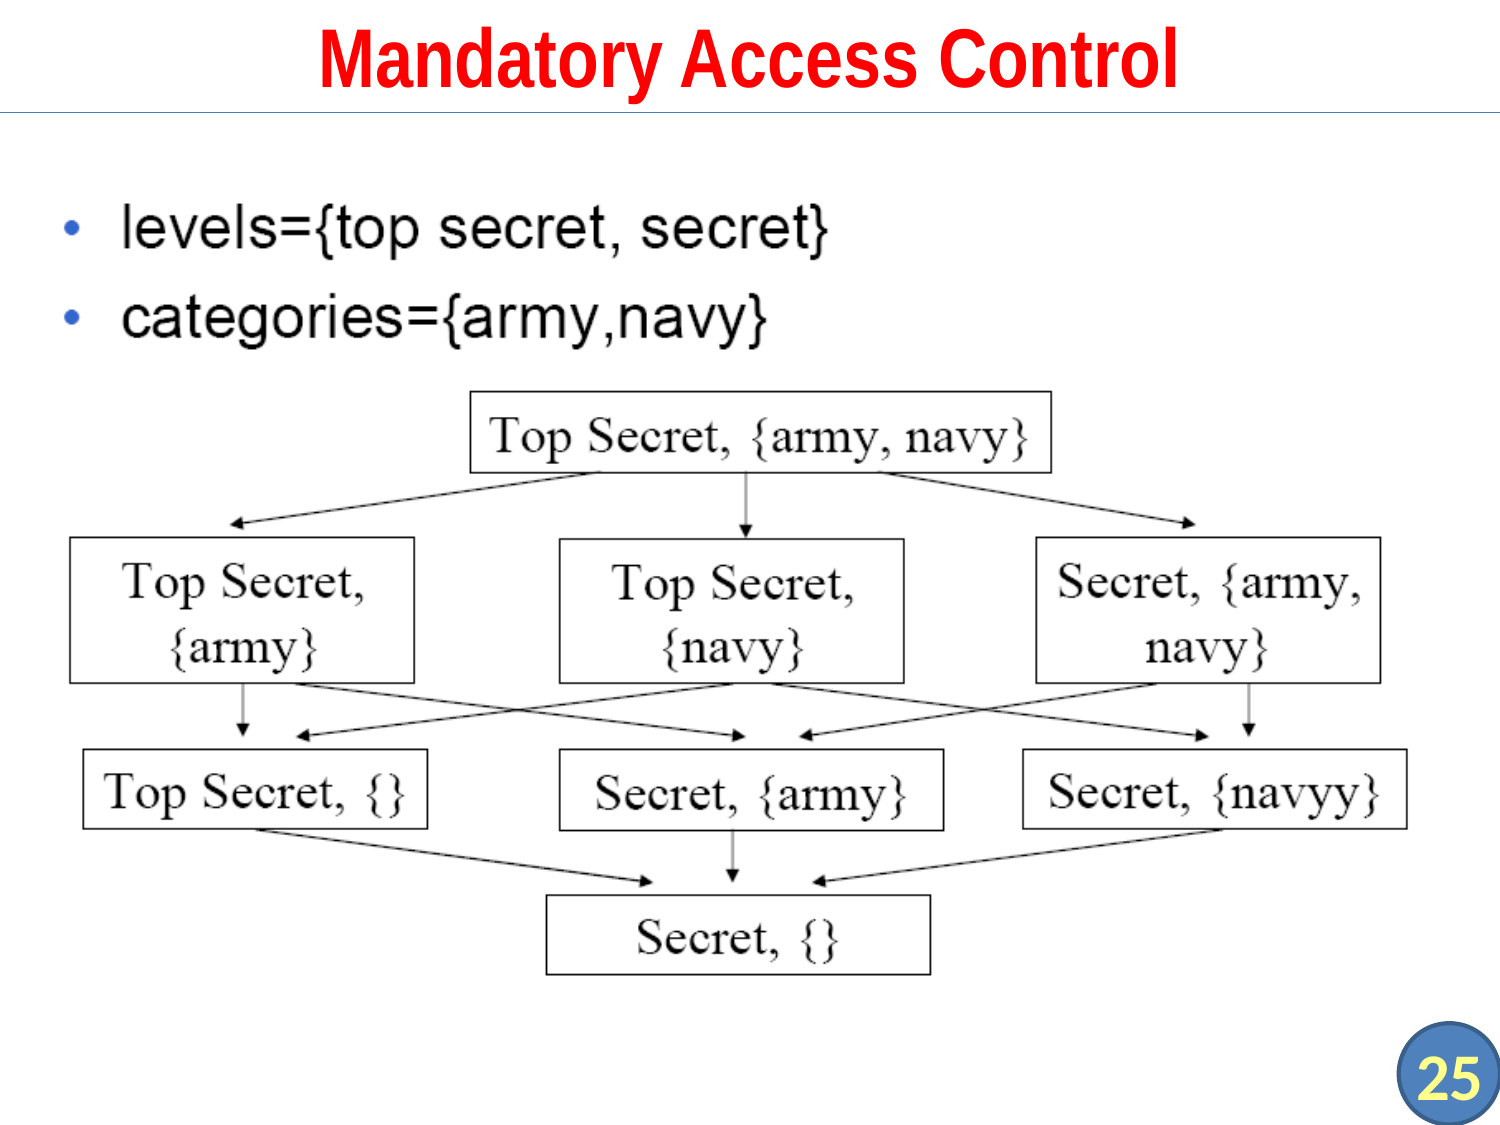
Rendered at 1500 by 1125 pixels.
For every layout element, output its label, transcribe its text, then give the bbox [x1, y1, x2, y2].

title Mandatory Access Control [0, 0, 1500, 113]
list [47, 199, 1413, 994]
slide_number 25 [1399, 1023, 1500, 1125]
